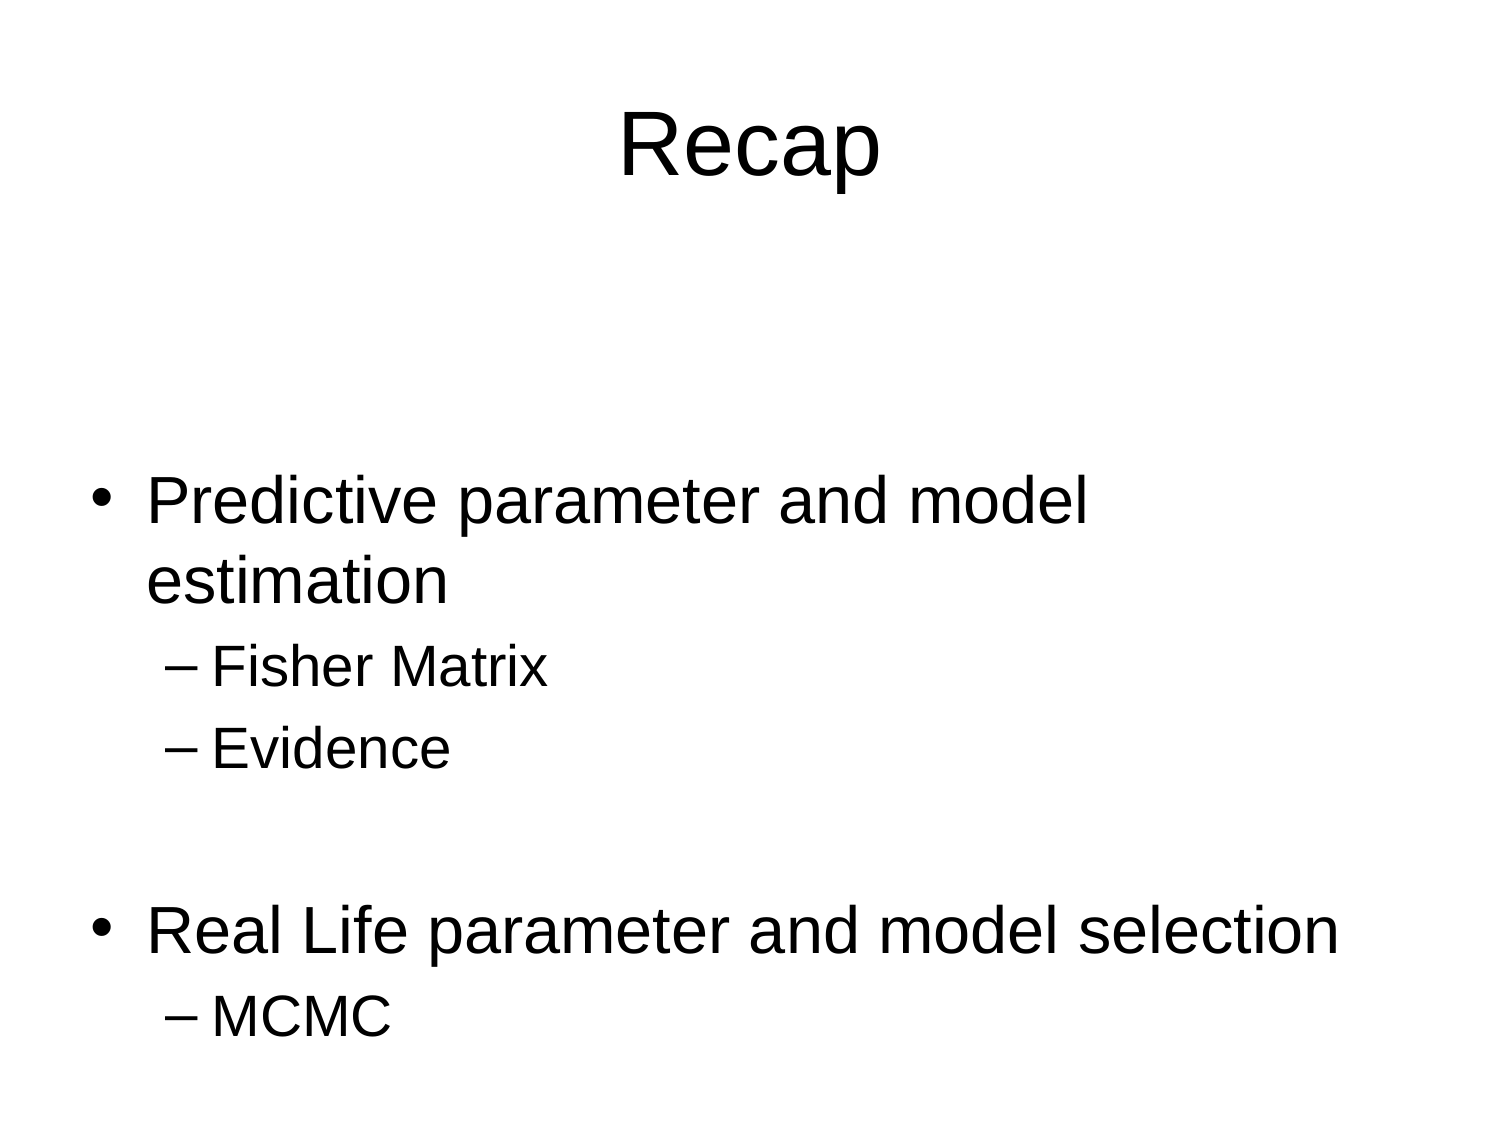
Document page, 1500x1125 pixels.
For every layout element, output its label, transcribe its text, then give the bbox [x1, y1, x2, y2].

title Recap [75, 45, 1425, 233]
list Predictive parameter and model estimation Fisher Matrix Evidence Real Life parameter and model selection MCMC [75, 262, 1425, 1005]
